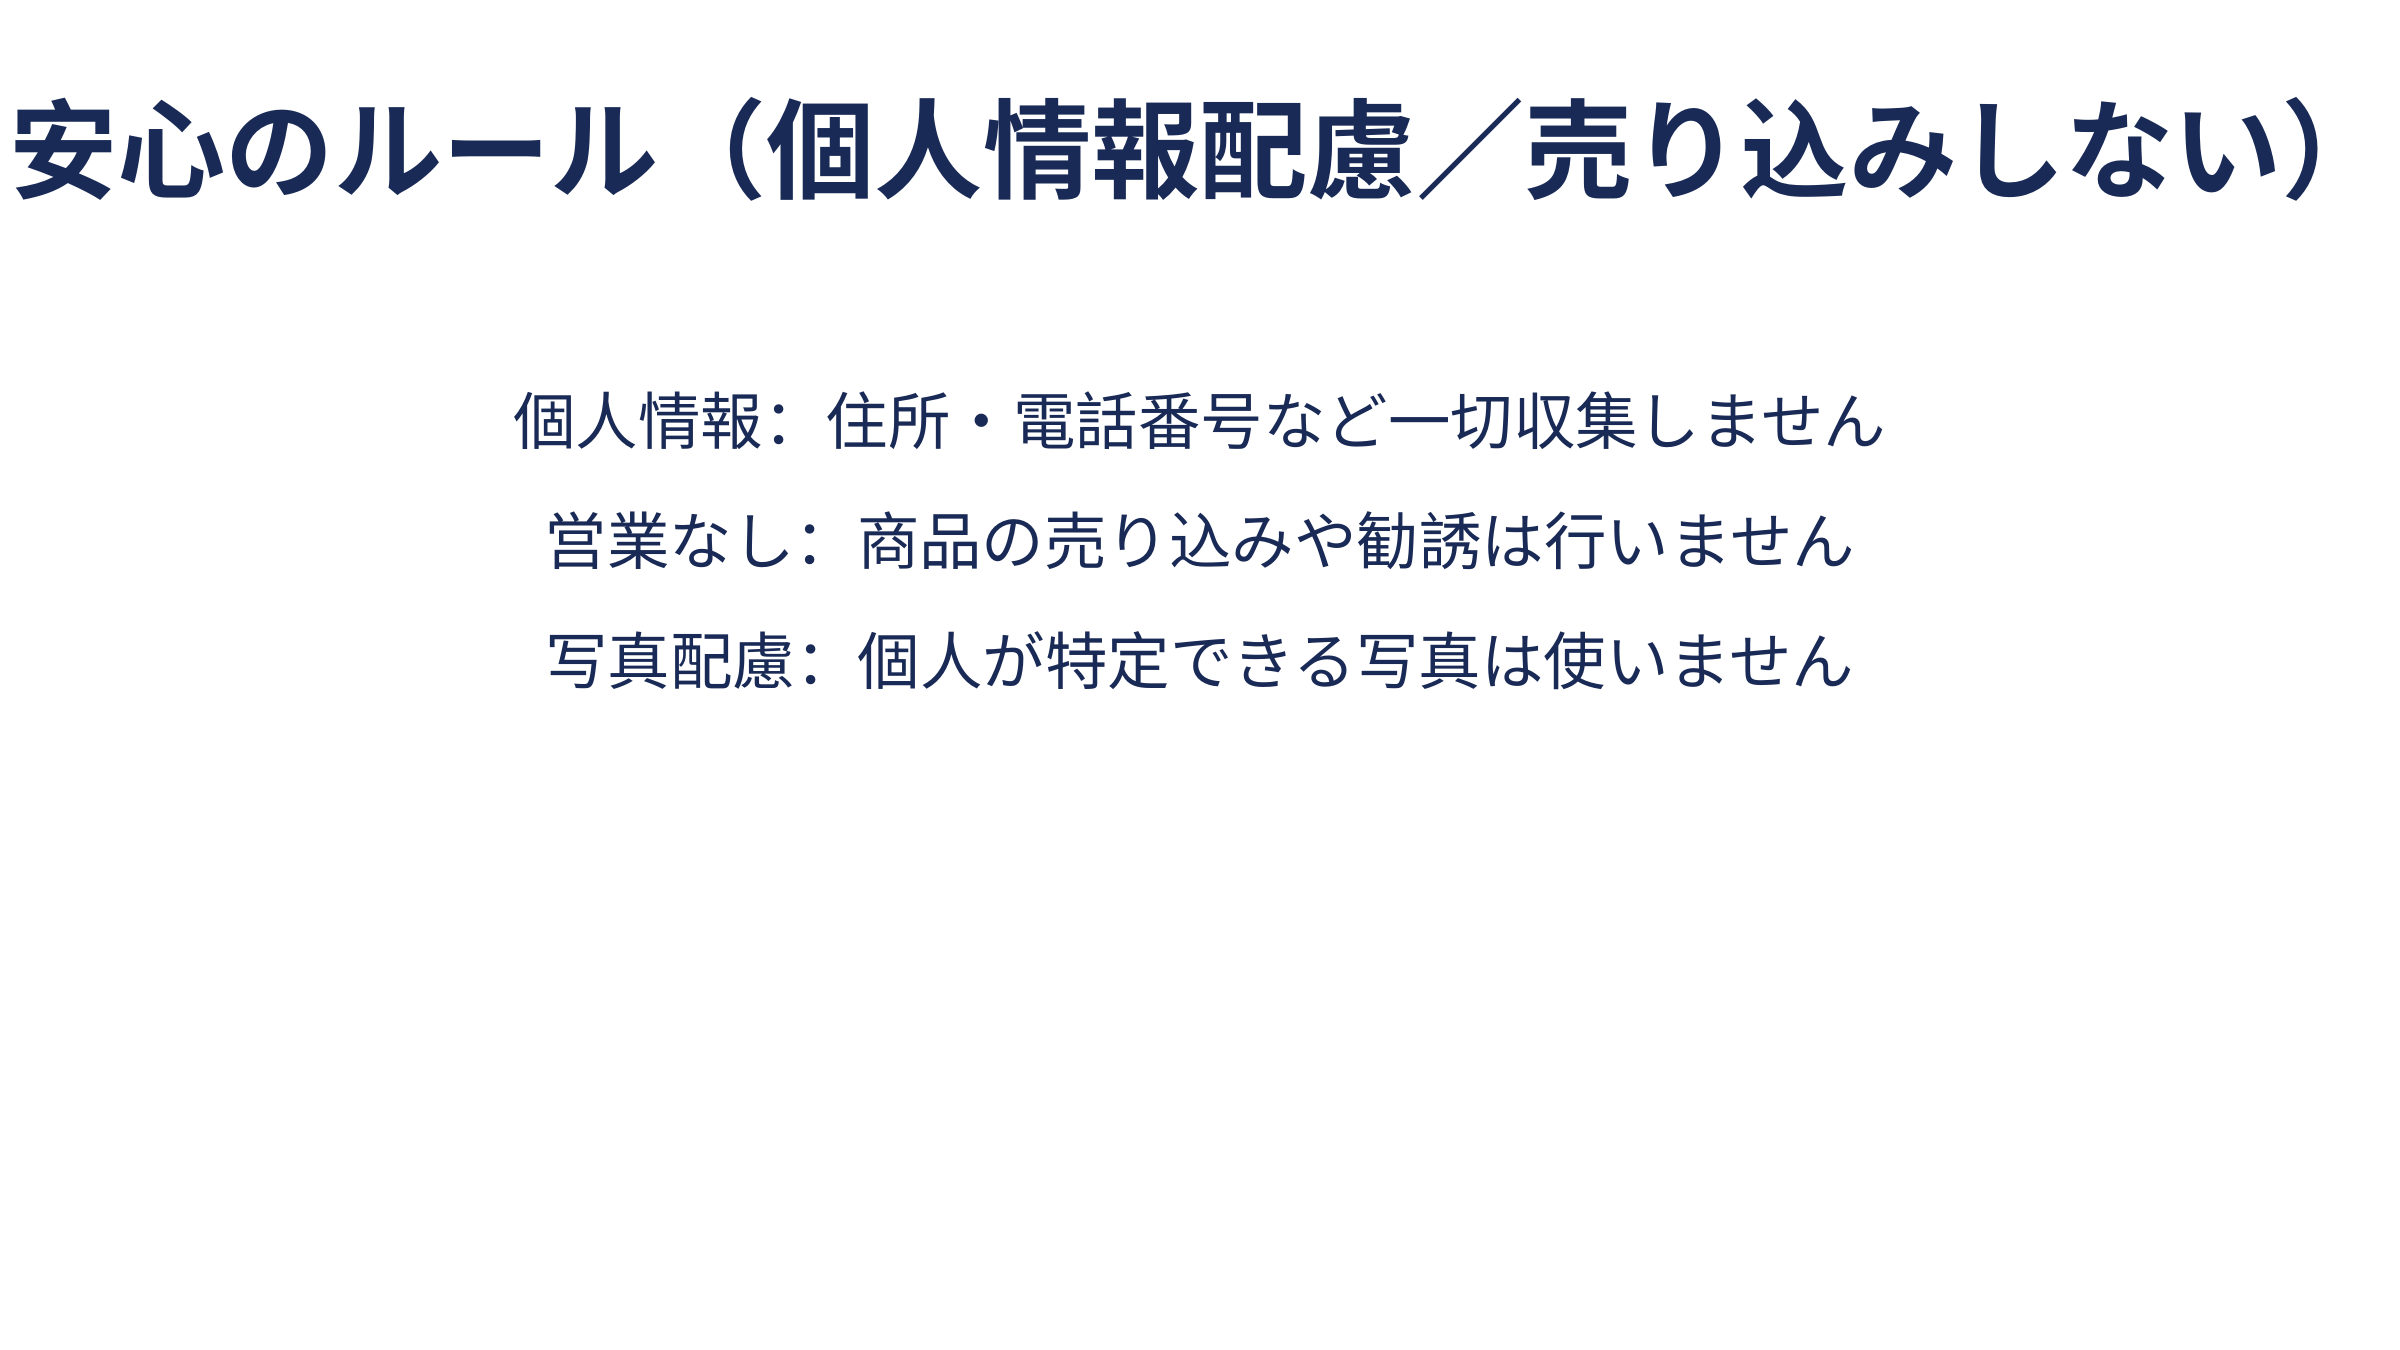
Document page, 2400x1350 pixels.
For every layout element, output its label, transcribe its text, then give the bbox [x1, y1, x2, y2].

text_box 安心のルール（個人情報配慮／売り込みしない） [0, 74, 2400, 220]
text_box 個人情報：住所・電話番号など一切収集しません 営業なし：商品の売り込みや勧誘は行いません 写真配慮：個人が特定できる写真は使いません [498, 374, 1902, 705]
